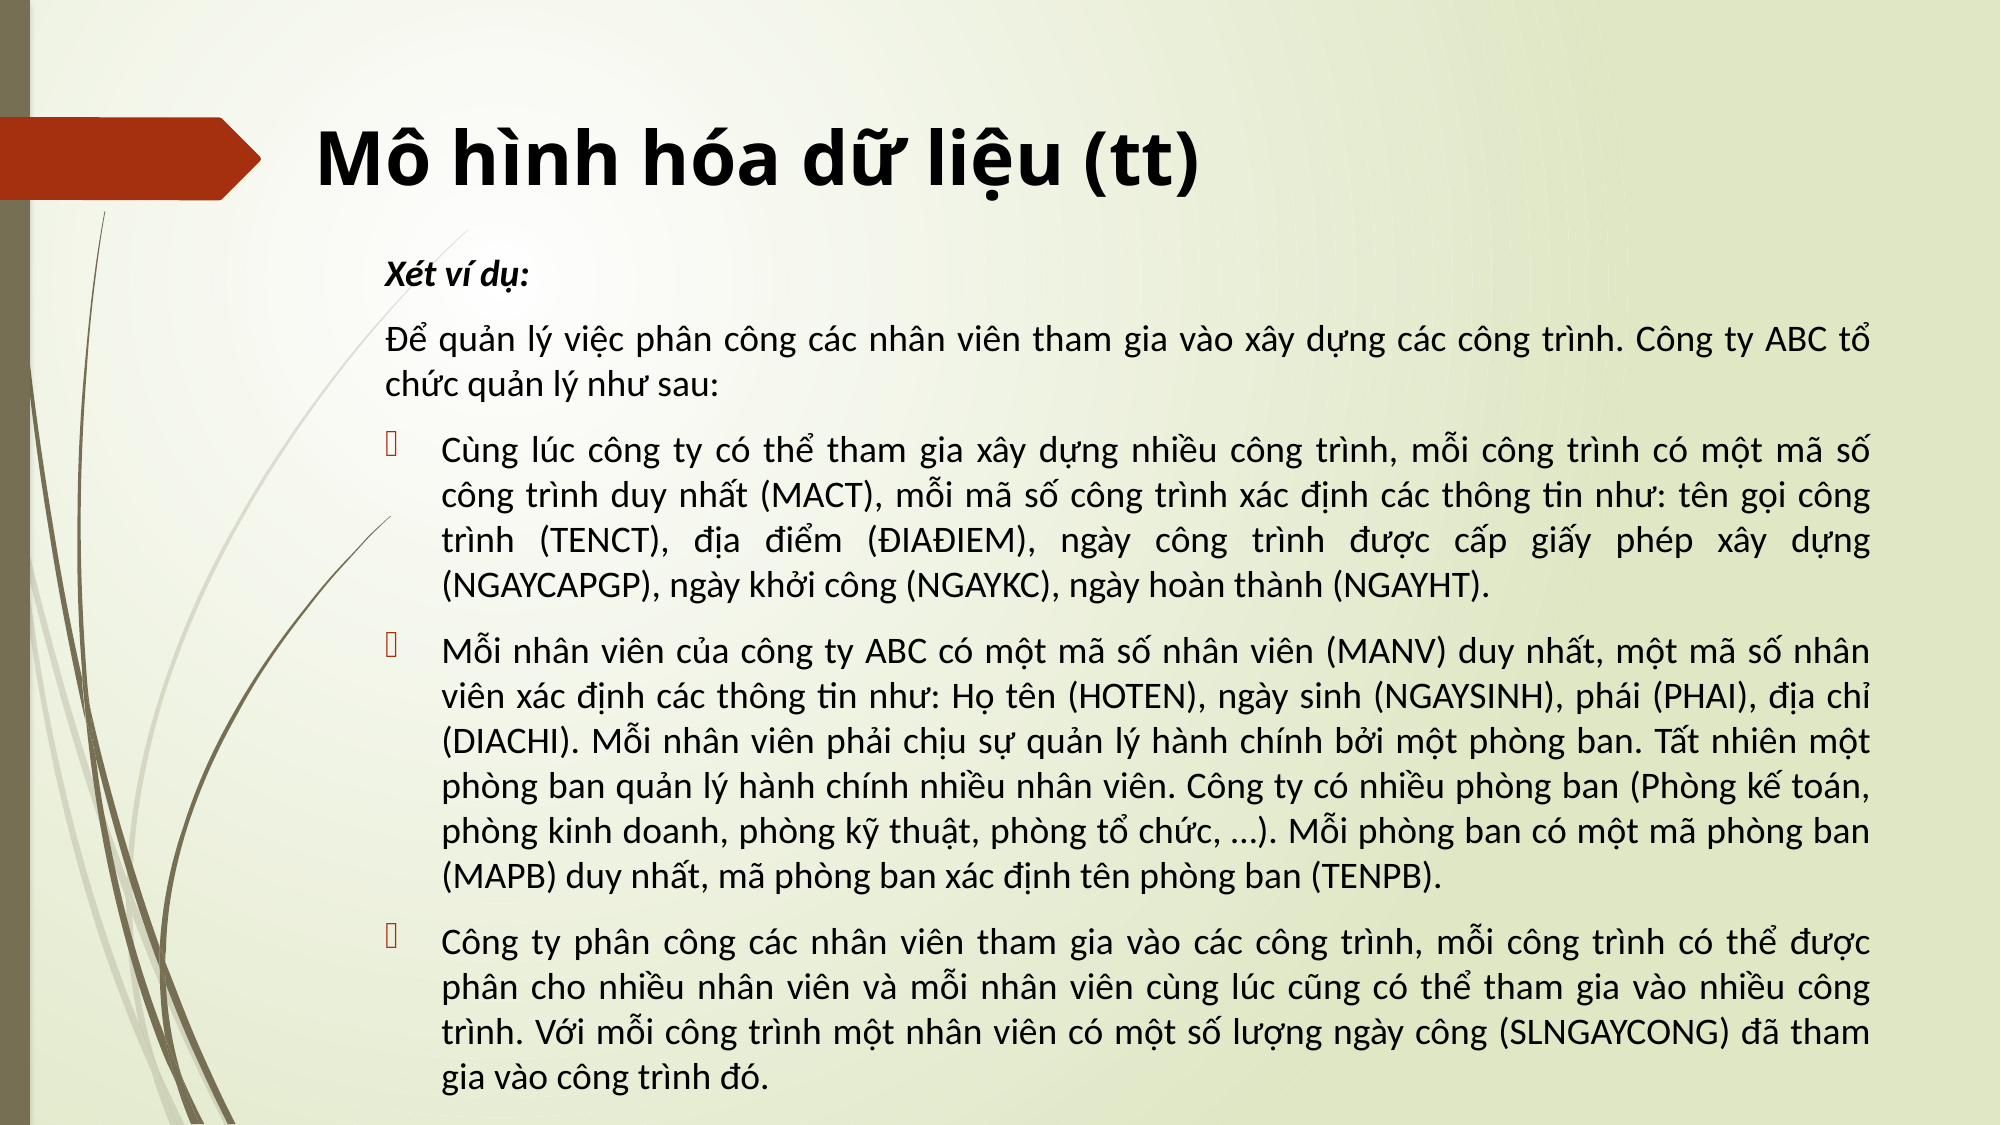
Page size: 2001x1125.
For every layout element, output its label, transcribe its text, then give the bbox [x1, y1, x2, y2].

title Mô hình hóa dữ liệu (tt) [299, 103, 1762, 238]
list Xét ví dụ: Để quản lý việc phân công các nhân viên tham gia vào xây dựng các công trình. Công ty ABC tổ chức quản lý như sau: Cùng lúc công ty có thể tham gia xây dựng nhiều công trình, mỗi công trình có một mã số công trình duy nhất (MACT), mỗi mã số công trình xác định các thông tin như: tên gọi công trình (TENCT), địa điểm (ĐIAĐIEM), ngày công trình được cấp giấy phép xây dựng (NGAYCAPGP), ngày khởi công (NGAYKC), ngày hoàn thành (NGAYHT). Mỗi nhân viên của công ty ABC có một mã số nhân viên (MANV) duy nhất, một mã số nhân viên xác định các thông tin như: Họ tên (HOTEN), ngày sinh (NGAYSINH), phái (PHAI), địa chỉ (DIACHI). Mỗi nhân viên phải chịu sự quản lý hành chính bởi một phòng ban. Tất nhiên một phòng ban quản lý hành chính nhiều nhân viên. Công ty có nhiều phòng ban (Phòng kế toán, phòng kinh doanh, phòng kỹ thuật, phòng tổ chức, …). Mỗi phòng ban có một mã phòng ban (MAPB) duy nhất, mã phòng ban xác định tên phòng ban (TENPB). Công ty phân công các nhân viên tham gia vào các công trình, mỗi công trình có thể được phân cho nhiều nhân viên và mỗi nhân viên cùng lúc cũng có thể tham gia vào nhiều công trình. Với mỗi công trình một nhân viên có một số lượng ngày công (SLNGAYCONG) đã tham gia vào công trình đó. [370, 241, 1888, 979]
